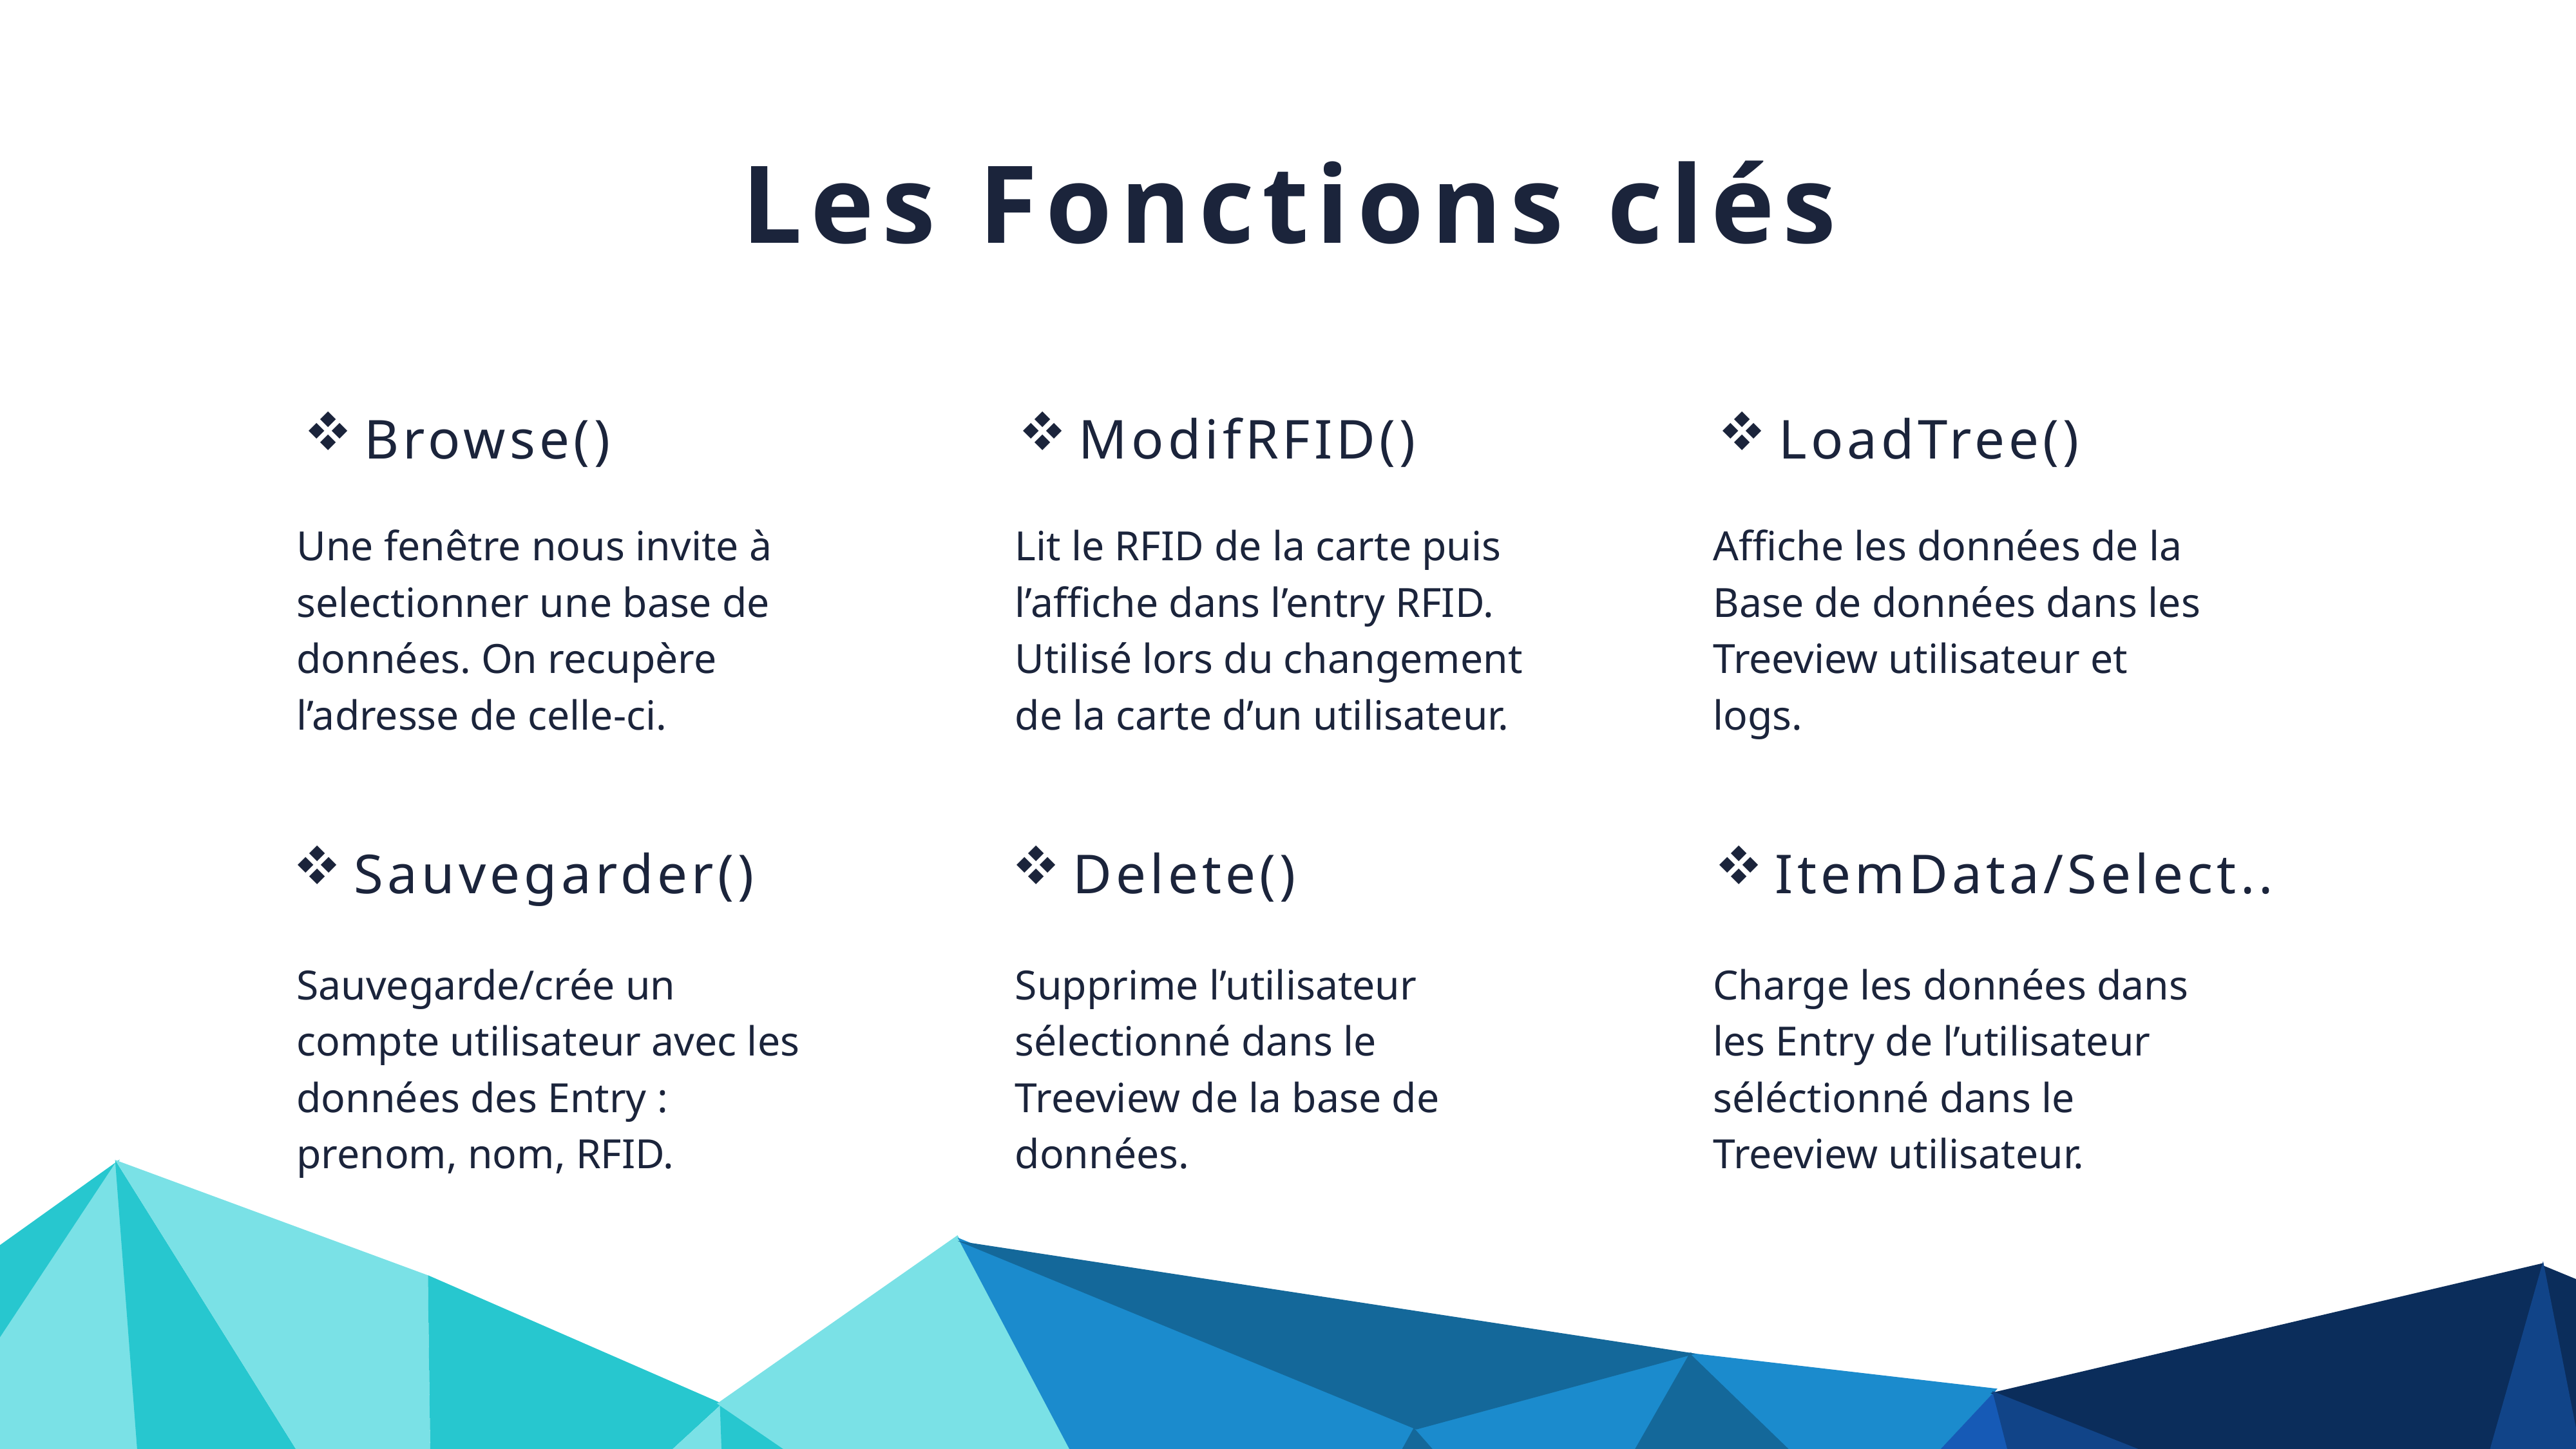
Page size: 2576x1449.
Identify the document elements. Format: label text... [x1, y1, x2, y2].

text_box LoadTree() [1708, 401, 2090, 539]
text_box Browse() [294, 401, 620, 475]
text_box Lit le RFID de la carte puis l’affiche dans l’entry RFID. Utilisé lors du changement de la carte d’un utilisateur. [1005, 507, 1536, 743]
text_box Supprime l’utilisateur sélectionné dans le Treeview de la base de données. [1006, 946, 1537, 1182]
text_box Sauvegarde/crée un compte utilisateur avec les données des Entry : prenom, nom, RFID. [287, 946, 818, 1182]
text_box Sauvegarder() [283, 835, 765, 974]
text_box Les Fonctions clés [732, 131, 1847, 270]
text_box Une fenêtre nous invite à selectionner une base de données. On recupère l’adresse de celle-ci. [287, 507, 818, 743]
text_box ItemData/Select.. [1705, 835, 2284, 909]
text_box Charge les données dans les Entry de l’utilisateur séléctionné dans le Treeview utilisateur. [1703, 946, 2235, 1182]
text_box Affiche les données de la Base de données dans les Treeview utilisateur et logs. [1703, 507, 2235, 743]
text_box Delete() [1002, 835, 1306, 974]
text_box ModifRFID() [1009, 401, 1426, 539]
